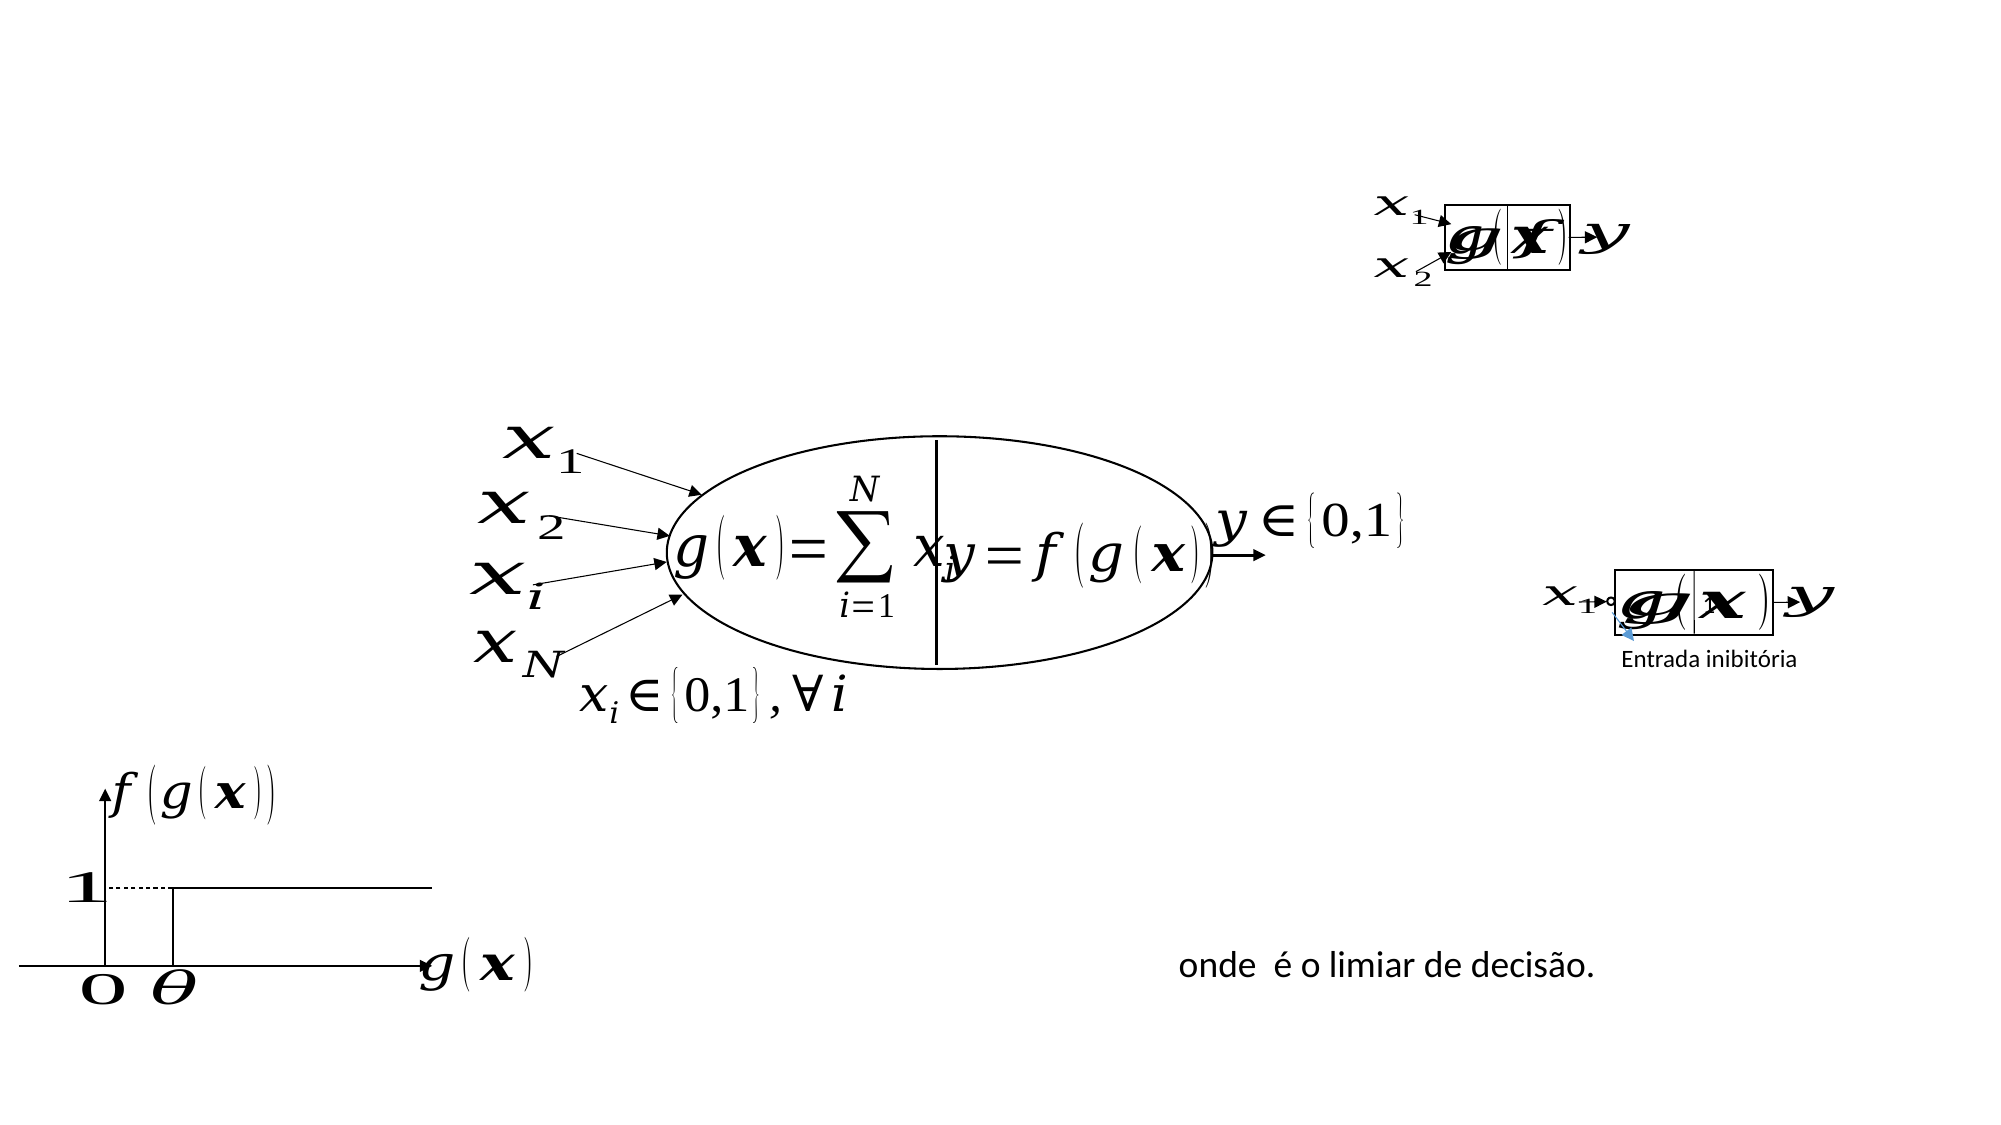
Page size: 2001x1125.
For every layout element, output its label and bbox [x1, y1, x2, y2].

text_box [462, 405, 1408, 730]
text_box [18, 760, 535, 1016]
text_box [1414, 214, 1452, 225]
text_box [1415, 251, 1452, 272]
text_box [1538, 571, 1863, 681]
